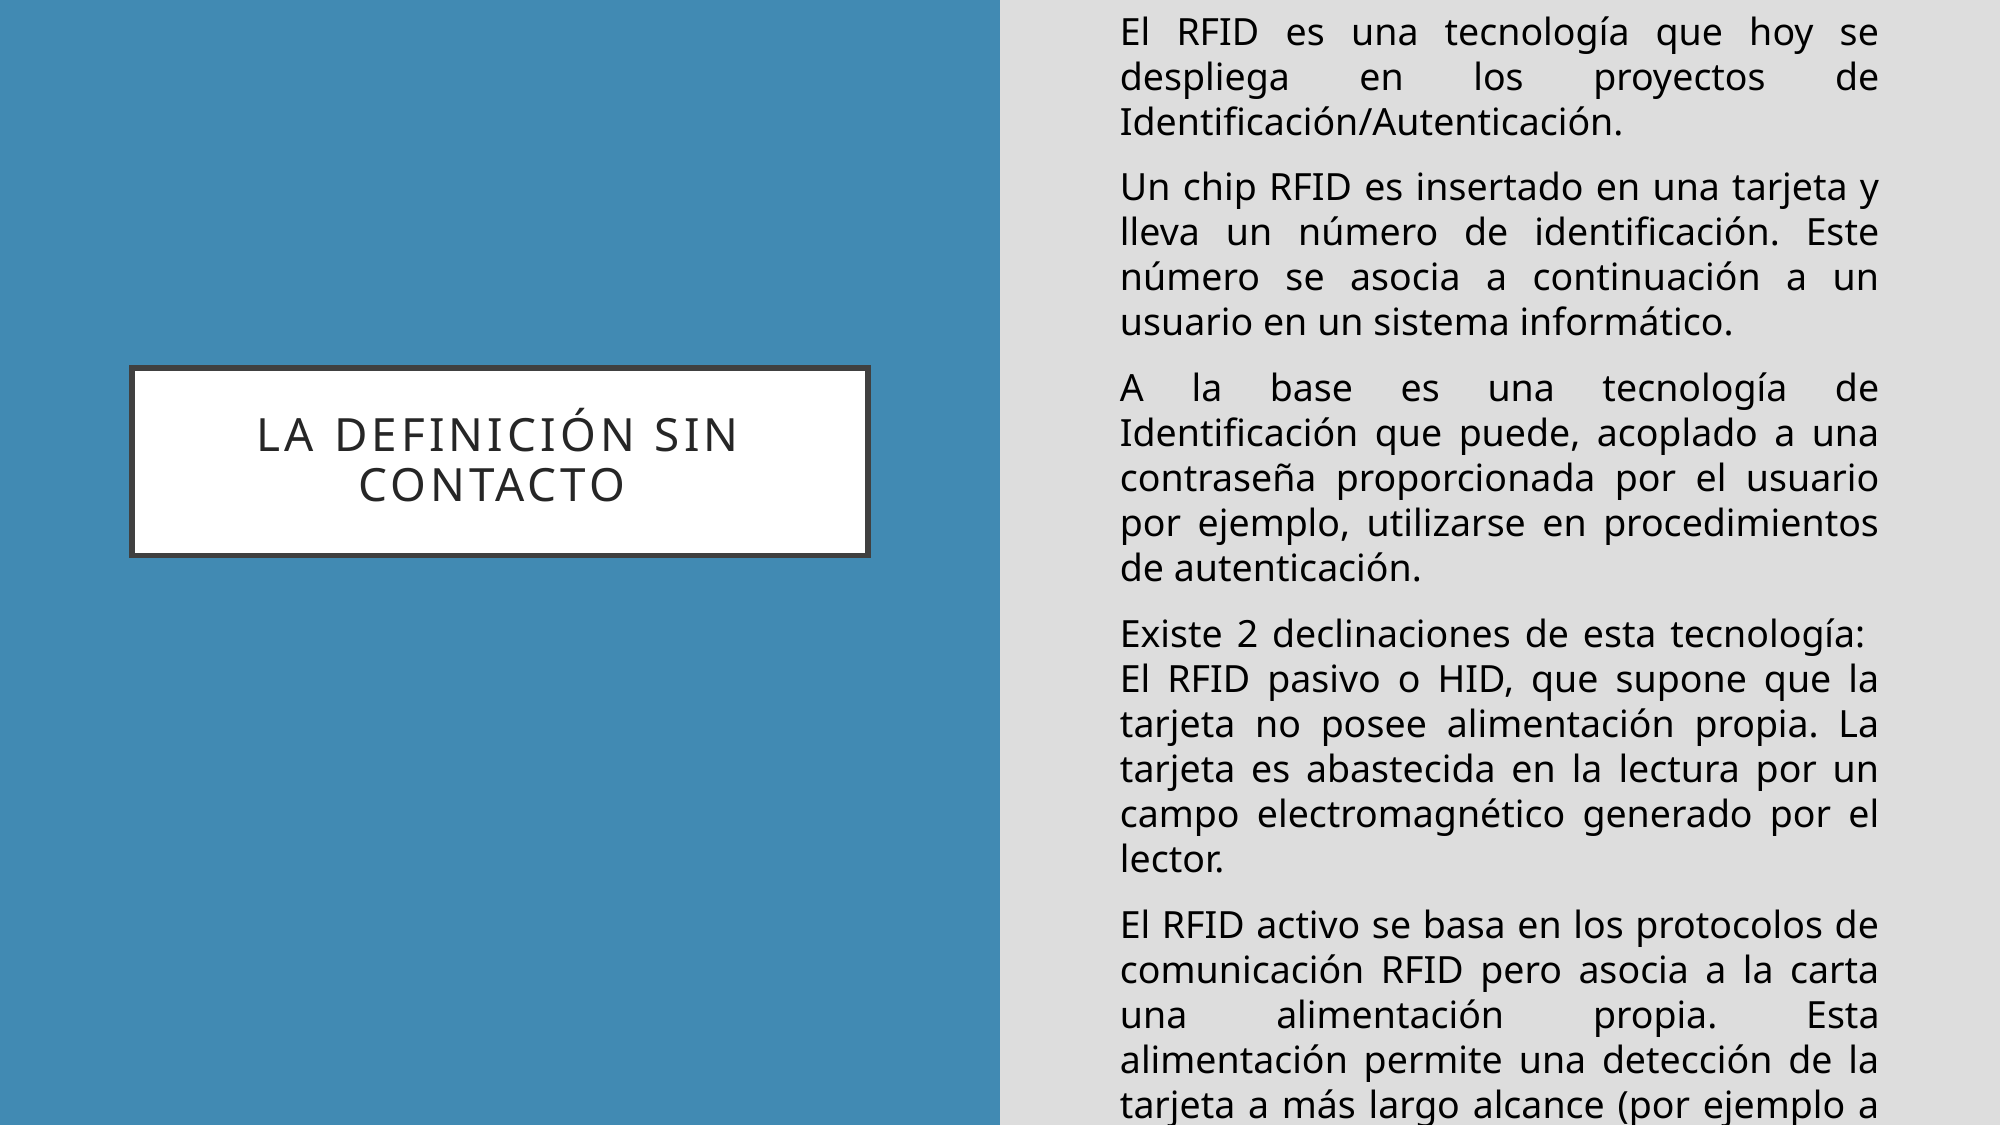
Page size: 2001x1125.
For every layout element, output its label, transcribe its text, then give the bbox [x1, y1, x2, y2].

title La definición sin contacto [129, 365, 871, 558]
list El RFID es una tecnología que hoy se despliega en los proyectos de Identificación/Autenticación. Un chip RFID es insertado en una tarjeta y lleva un número de identificación. Este número se asocia a continuación a un usuario en un sistema informático. A la base es una tecnología de Identificación que puede, acoplado a una contraseña proporcionada por el usuario por ejemplo, utilizarse en procedimientos de autenticación. Existe 2 declinaciones de esta tecnología: El RFID pasivo o HID, que supone que la tarjeta no posee alimentación propia. La tarjeta es abastecida en la lectura por un campo electromagnético generado por el lector. El RFID activo se basa en los protocolos de comunicación RFID pero asocia a la carta una alimentación propia. Esta alimentación permite una detección de la tarjeta a más largo alcance (por ejemplo a partir de la entrada en una sala o una oficina). El interés principal del RFID activo es permitir un acta de ausencia para los puestos de trabajo en zonas accesibles al público. [1104, 0, 1895, 993]
